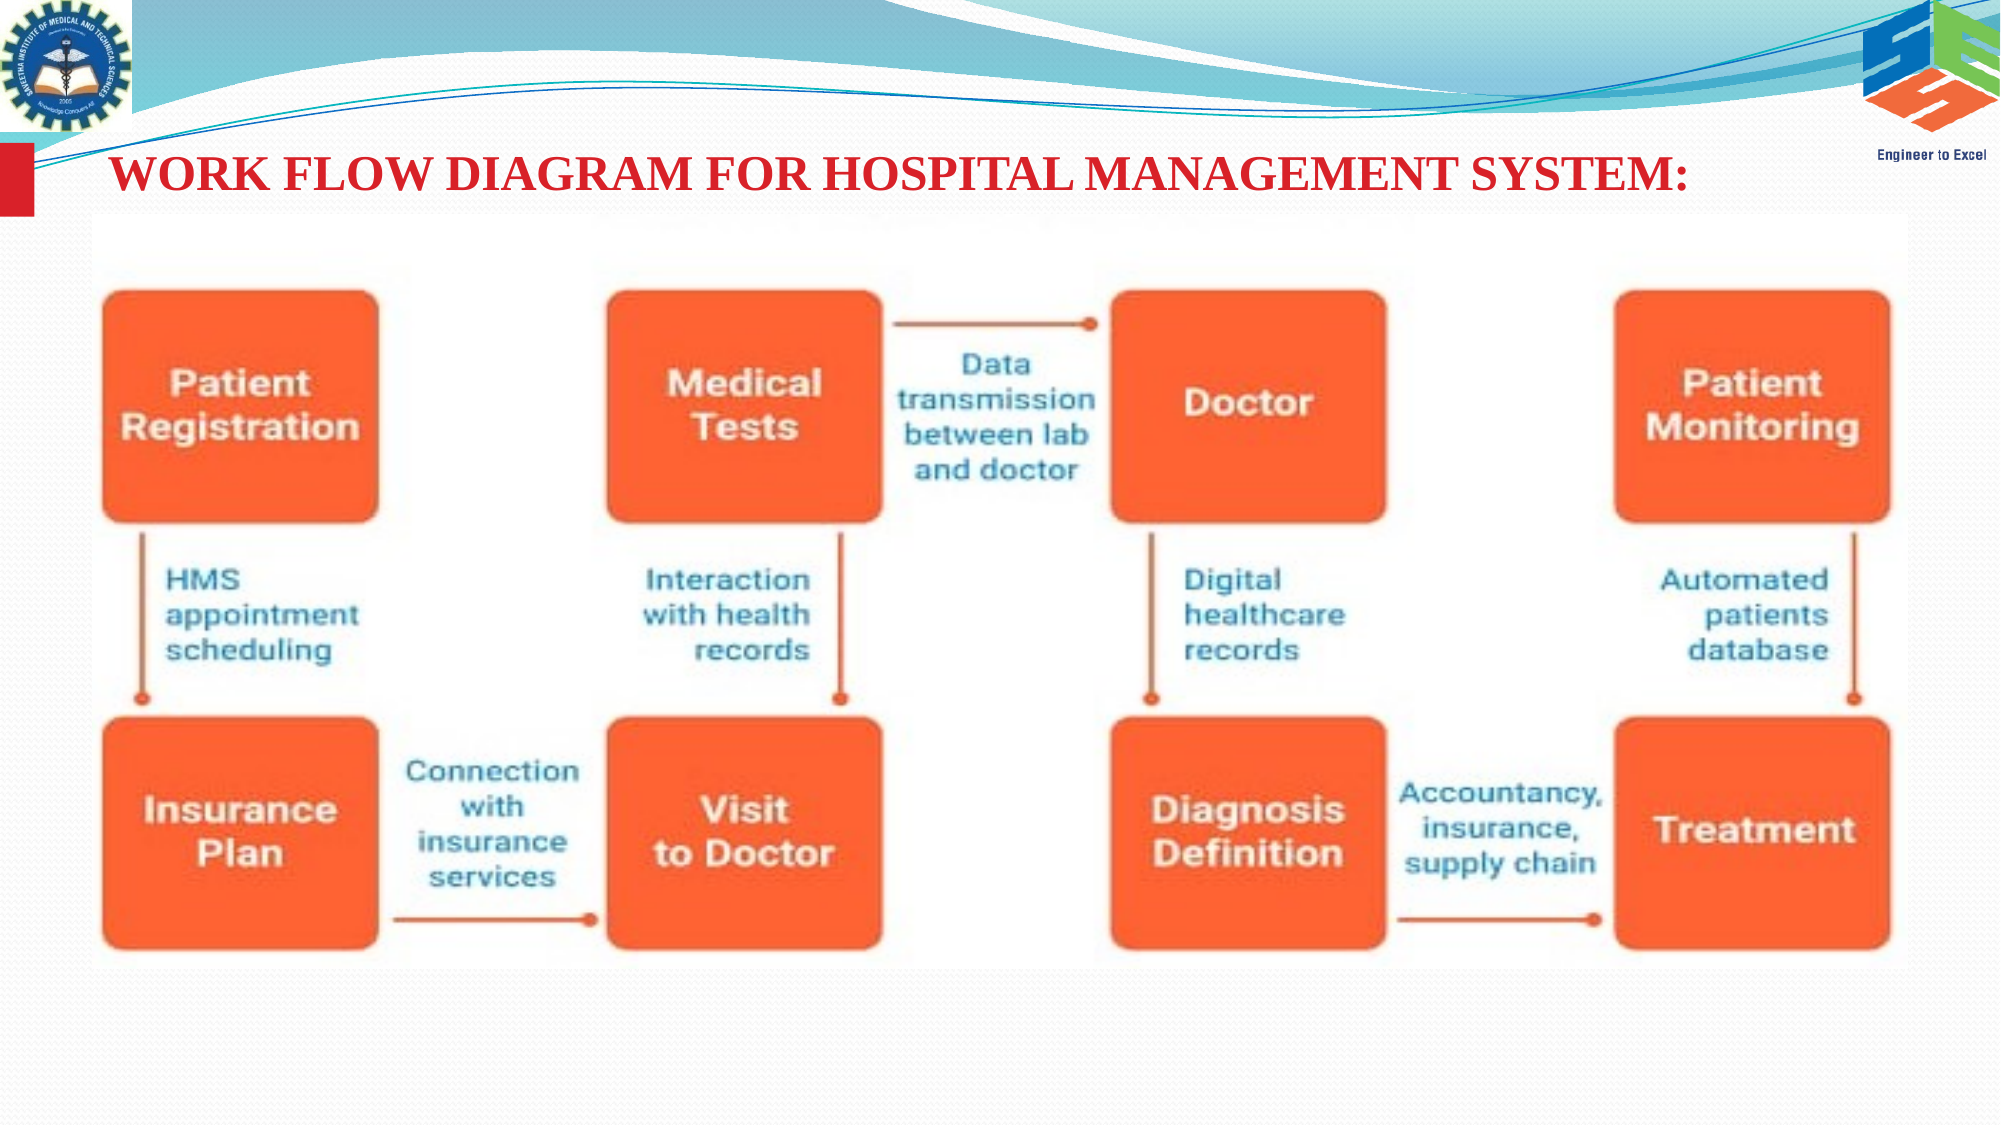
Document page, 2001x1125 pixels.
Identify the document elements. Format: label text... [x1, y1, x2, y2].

text_box [0, 143, 35, 217]
picture [1863, 0, 2000, 162]
picture [0, 0, 132, 132]
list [91, 214, 1908, 969]
title WORK FLOW DIAGRAM FOR HOSPITAL MANAGEMENT SYSTEM: [107, 119, 1898, 214]
